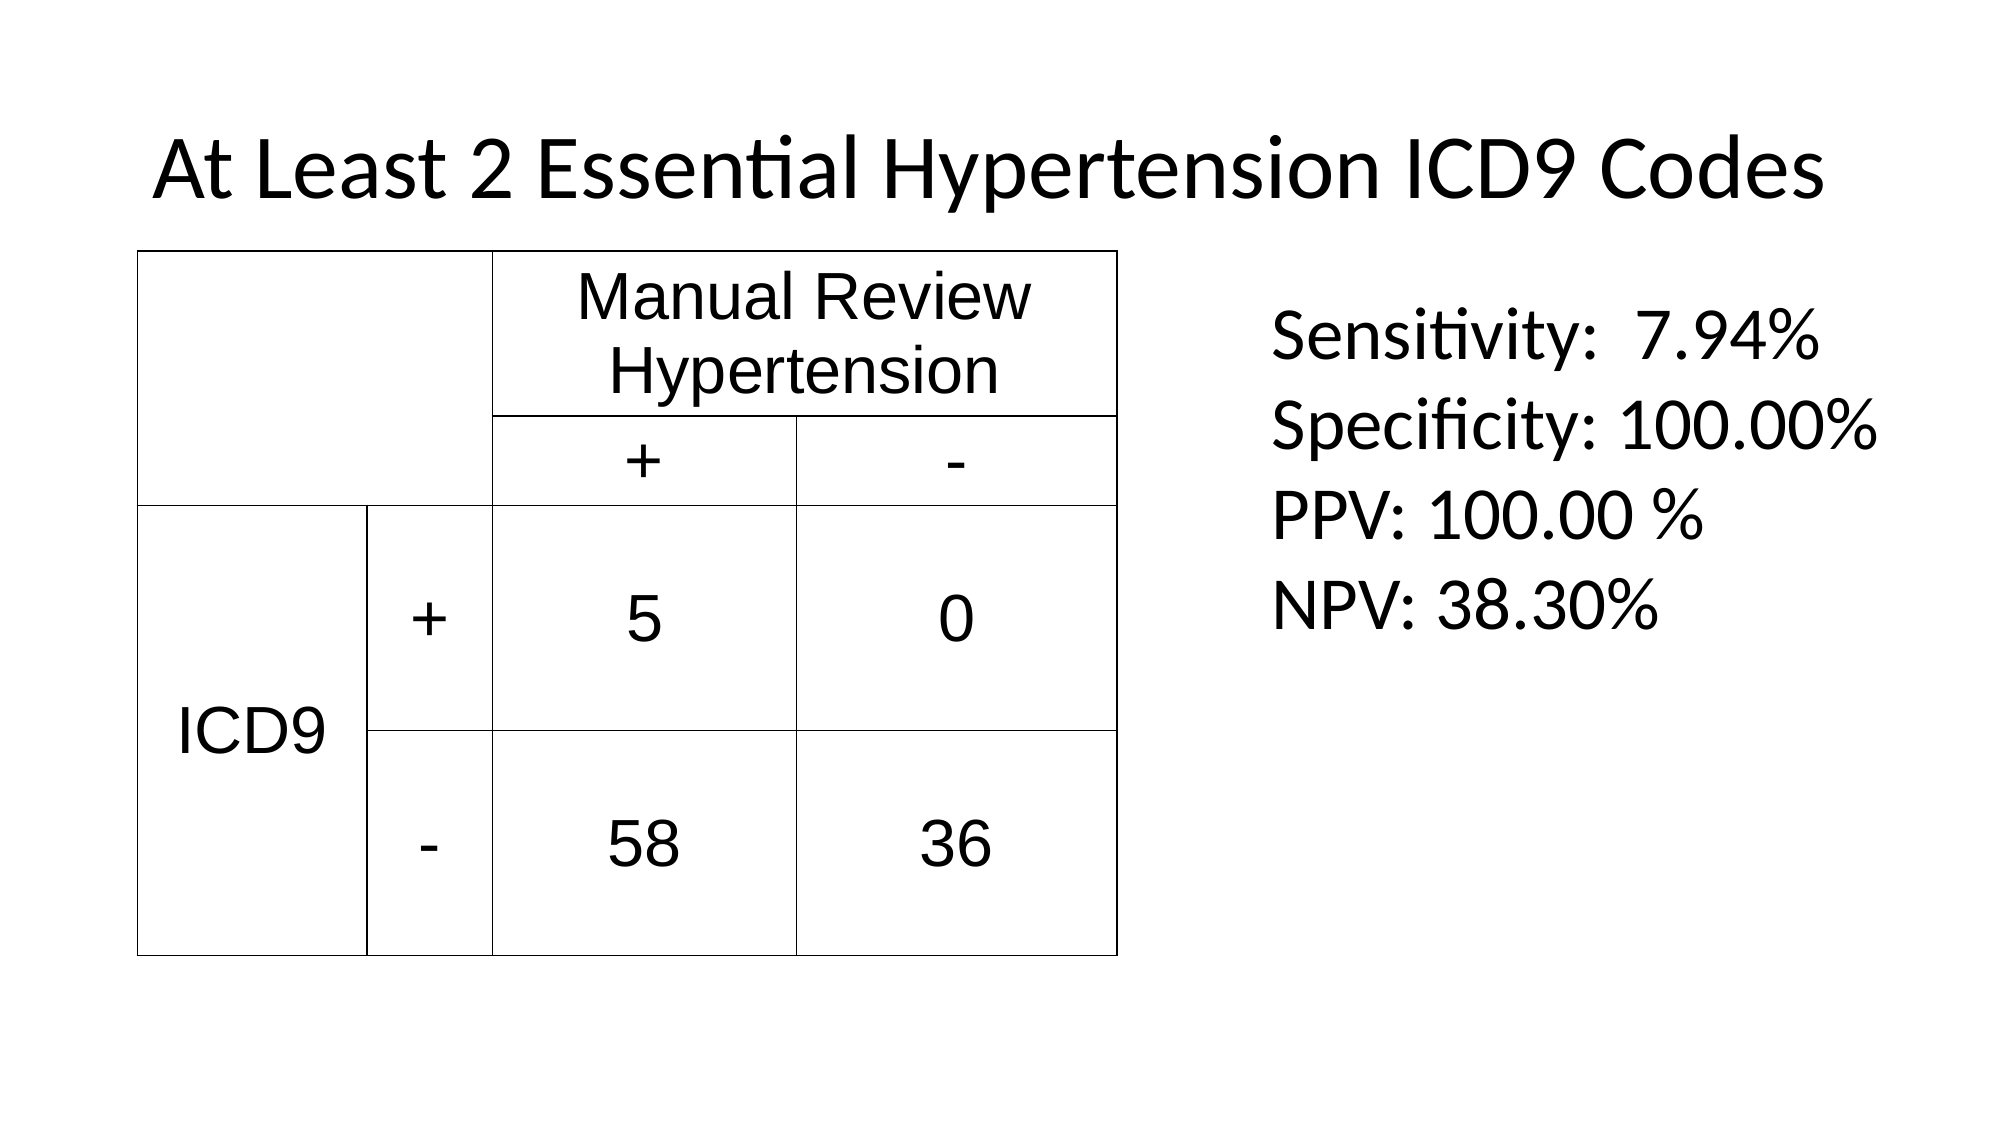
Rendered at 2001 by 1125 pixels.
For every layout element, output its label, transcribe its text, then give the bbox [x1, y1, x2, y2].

table_header [138, 252, 492, 505]
table_cell 0 [797, 506, 1116, 730]
table_cell 36 [797, 731, 1116, 955]
table_cell + [493, 417, 796, 505]
table_cell 58 [493, 731, 796, 955]
table_header Manual Review Hypertension [493, 252, 1116, 415]
title At Least 2 Essential Hypertension ICD9 Codes [137, 59, 1863, 278]
table_cell ICD9 [138, 506, 366, 955]
table_cell + [368, 506, 492, 730]
table_cell 5 [493, 506, 796, 730]
table_cell - [797, 417, 1116, 505]
text_box Sensitivity: 7.94% Specificity: 100.00% PPV: 100.00 % NPV: 38.30% [1256, 277, 1930, 656]
table_cell - [368, 731, 492, 955]
